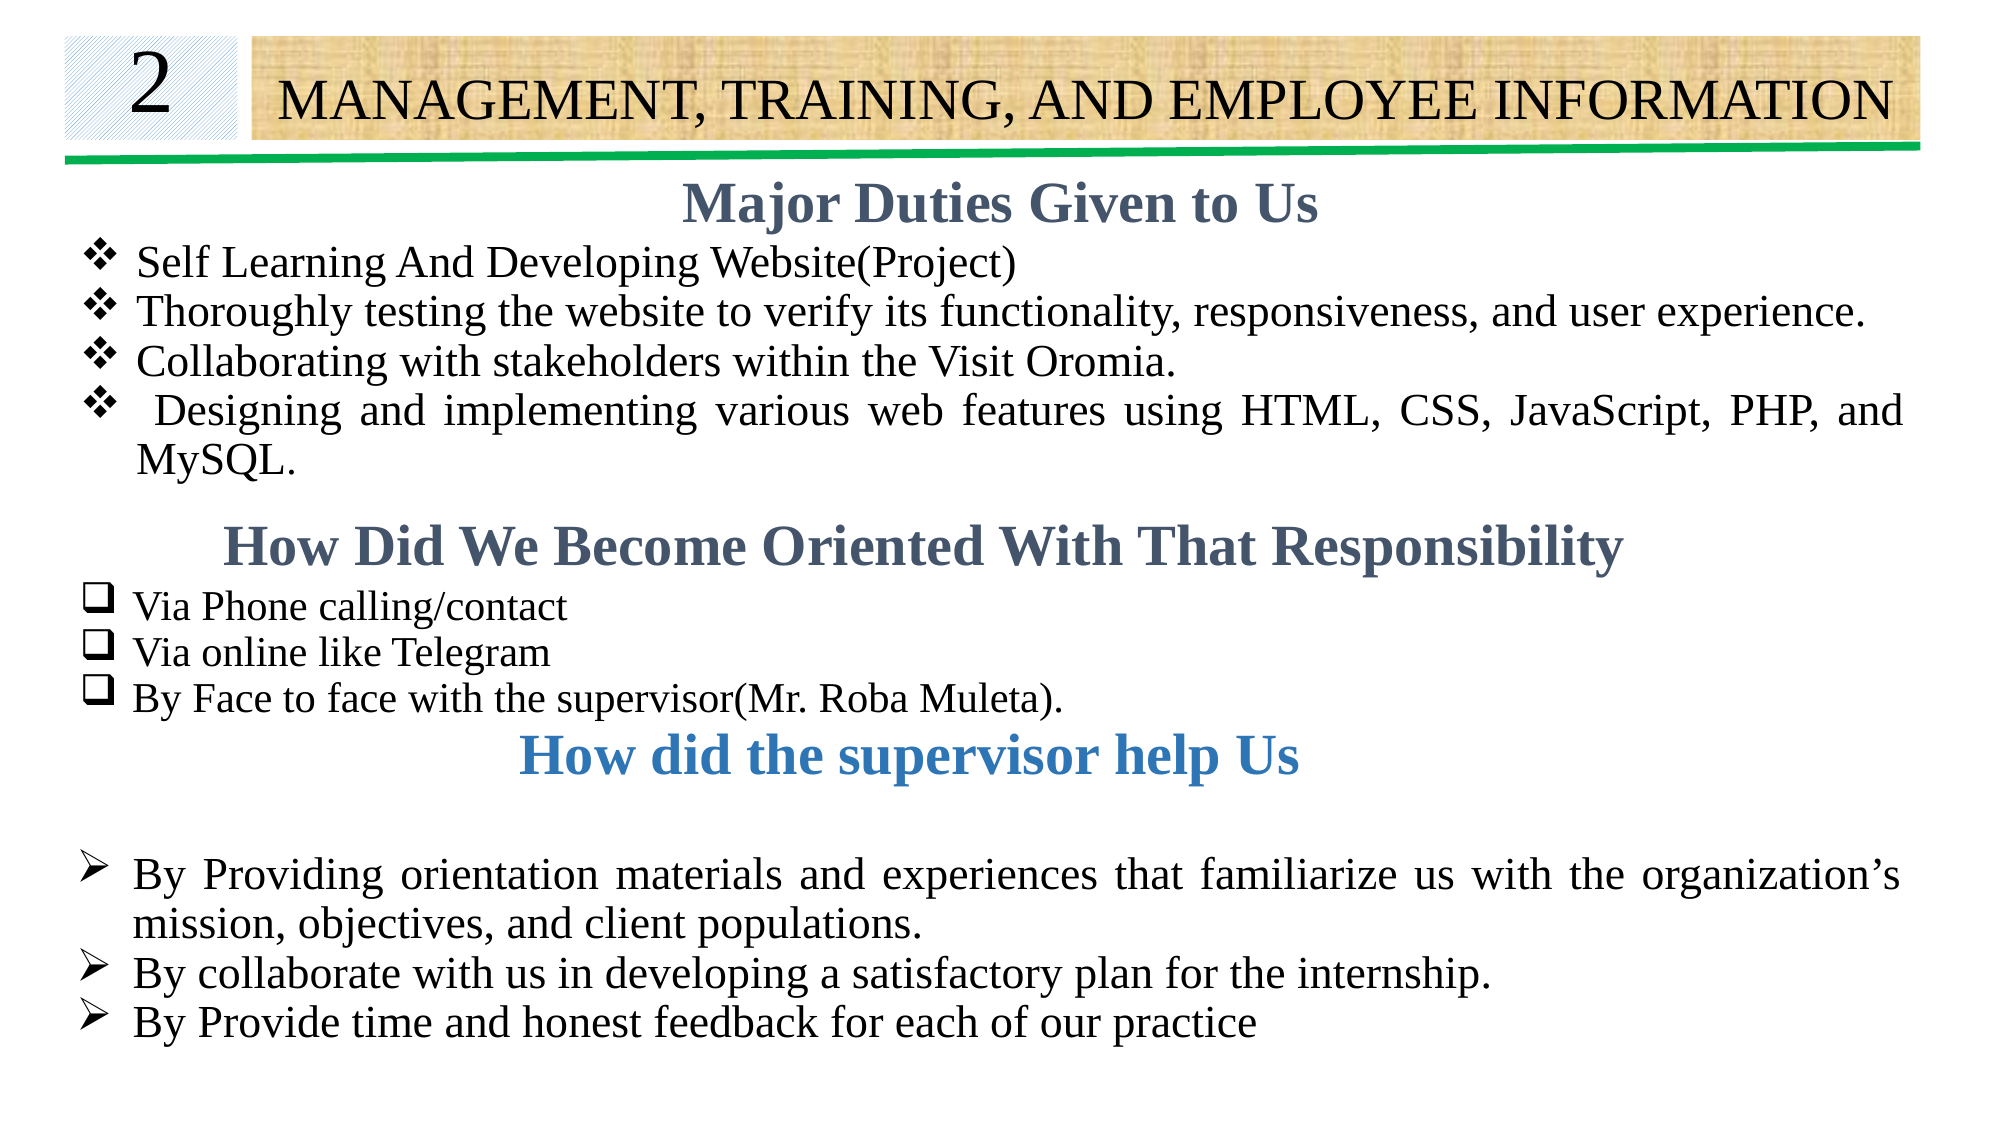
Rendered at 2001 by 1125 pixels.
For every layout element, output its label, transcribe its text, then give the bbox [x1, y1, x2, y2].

text_box By Providing orientation materials and experiences that familiarize us with the organization’s mission, objectives, and client populations. By collaborate with us in developing a satisfactory plan for the internship. By Provide time and honest feedback for each of our practice [61, 793, 1917, 1055]
text_box MANAGEMENT, TRAINING, AND EMPLOYEE INFORMATION [251, 36, 1921, 140]
text_box 2 [64, 36, 238, 140]
text_box Via Phone calling/contact Via online like Telegram By Face to face with the supervisor(Mr. Roba Muleta). [64, 575, 1921, 729]
title Major Duties Given to Us [251, 161, 1752, 243]
text_box How did the supervisor help Us [181, 710, 1682, 793]
text_box How Did We Become Oriented With That Responsibility [181, 502, 1682, 575]
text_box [64, 146, 1921, 161]
text_box Self Learning And Developing Website(Project) Thoroughly testing the website to verify its functionality, responsiveness, and user experience. Collaborating with stakeholders within the Visit Oromia. Designing and implementing various web features using HTML, CSS, JavaScript, PHP, and MySQL. [64, 247, 1921, 493]
